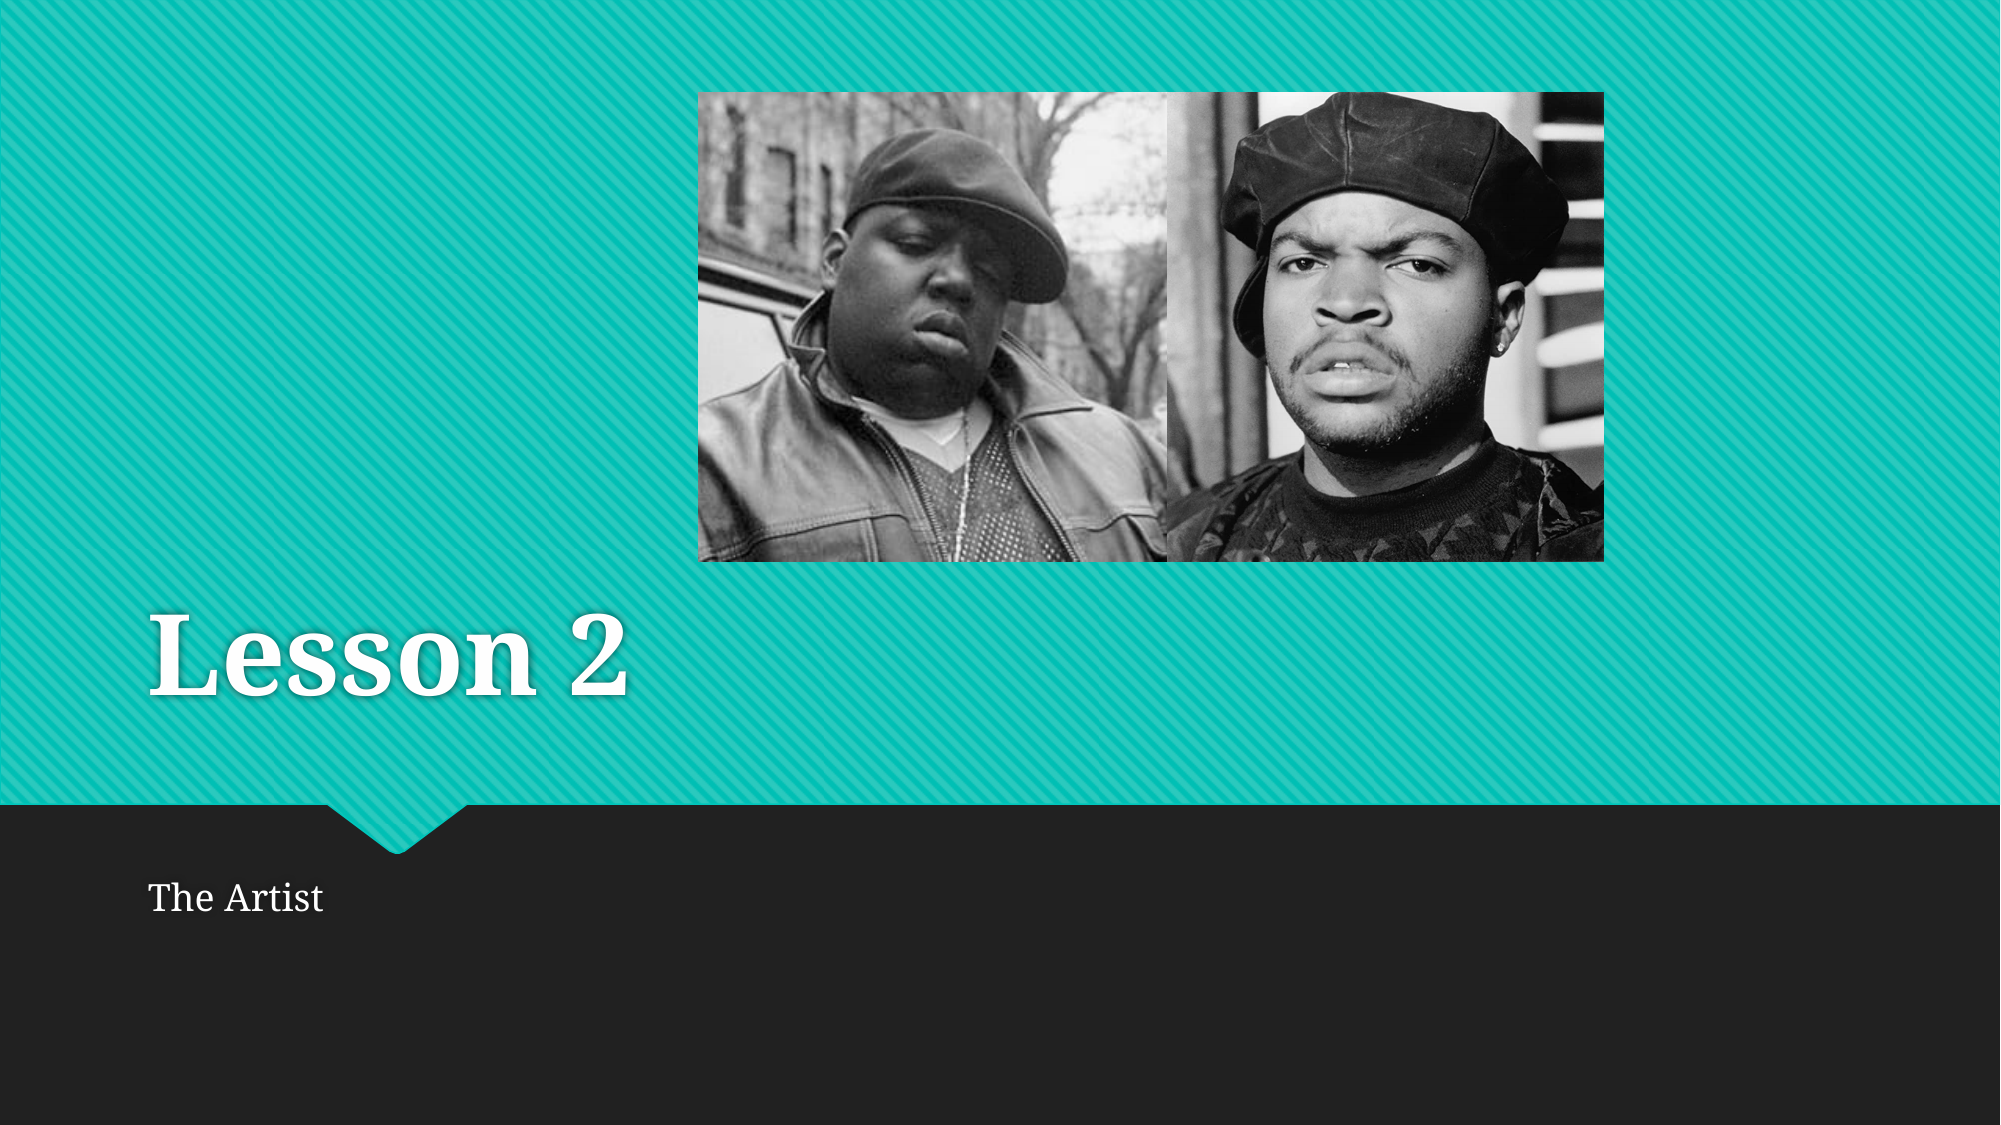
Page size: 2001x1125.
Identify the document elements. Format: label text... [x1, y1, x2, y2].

picture [698, 92, 1604, 562]
subtitle The Artist [132, 866, 1868, 938]
title Lesson 2 [132, 237, 1868, 726]
